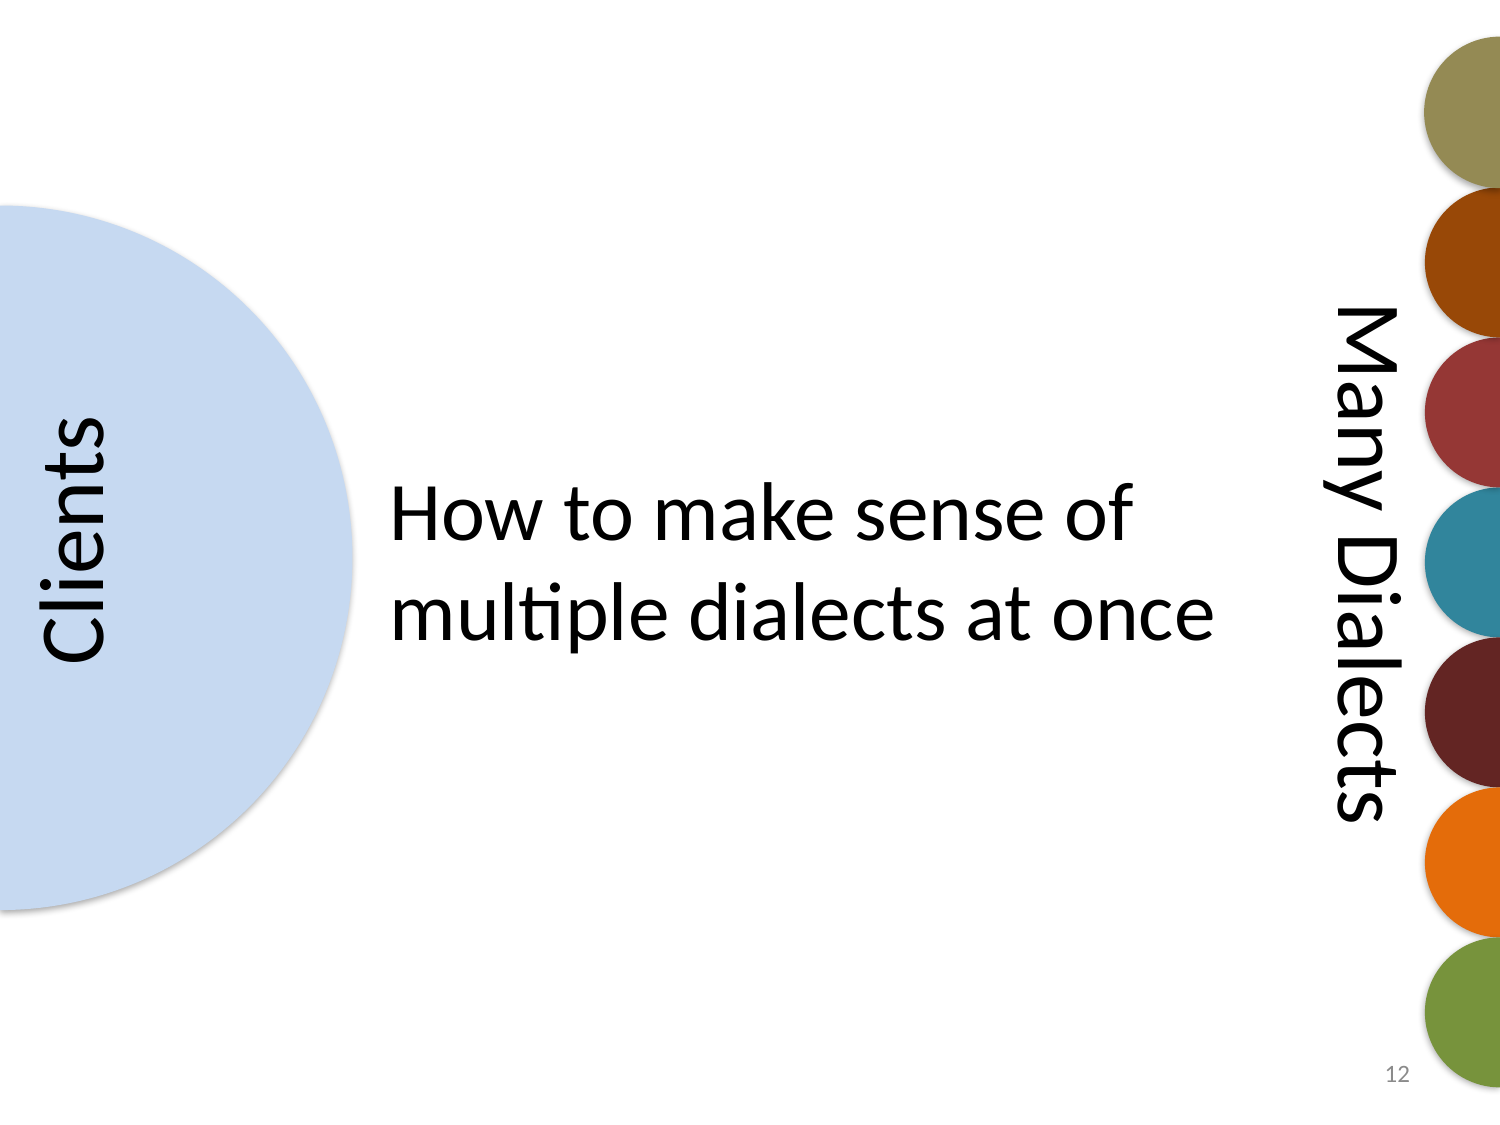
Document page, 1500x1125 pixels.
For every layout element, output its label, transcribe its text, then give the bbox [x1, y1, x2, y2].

slide_number 12 [1074, 1042, 1425, 1103]
text_box [1438, 491, 1500, 637]
text_box [1424, 191, 1500, 339]
text_box [1424, 786, 1500, 937]
text_box Producers [1438, 618, 1442, 663]
text_box How to make sense of multiple dialects at once [375, 449, 1250, 665]
text_box Producers [1438, 468, 1442, 513]
text_box [1424, 36, 1500, 189]
text_box [1424, 936, 1500, 1089]
text_box [0, 204, 354, 911]
text_box Clients [4, 405, 146, 675]
text_box [1438, 341, 1500, 489]
text_box [1438, 636, 1500, 787]
text_box Many Dialects [1296, 273, 1438, 854]
